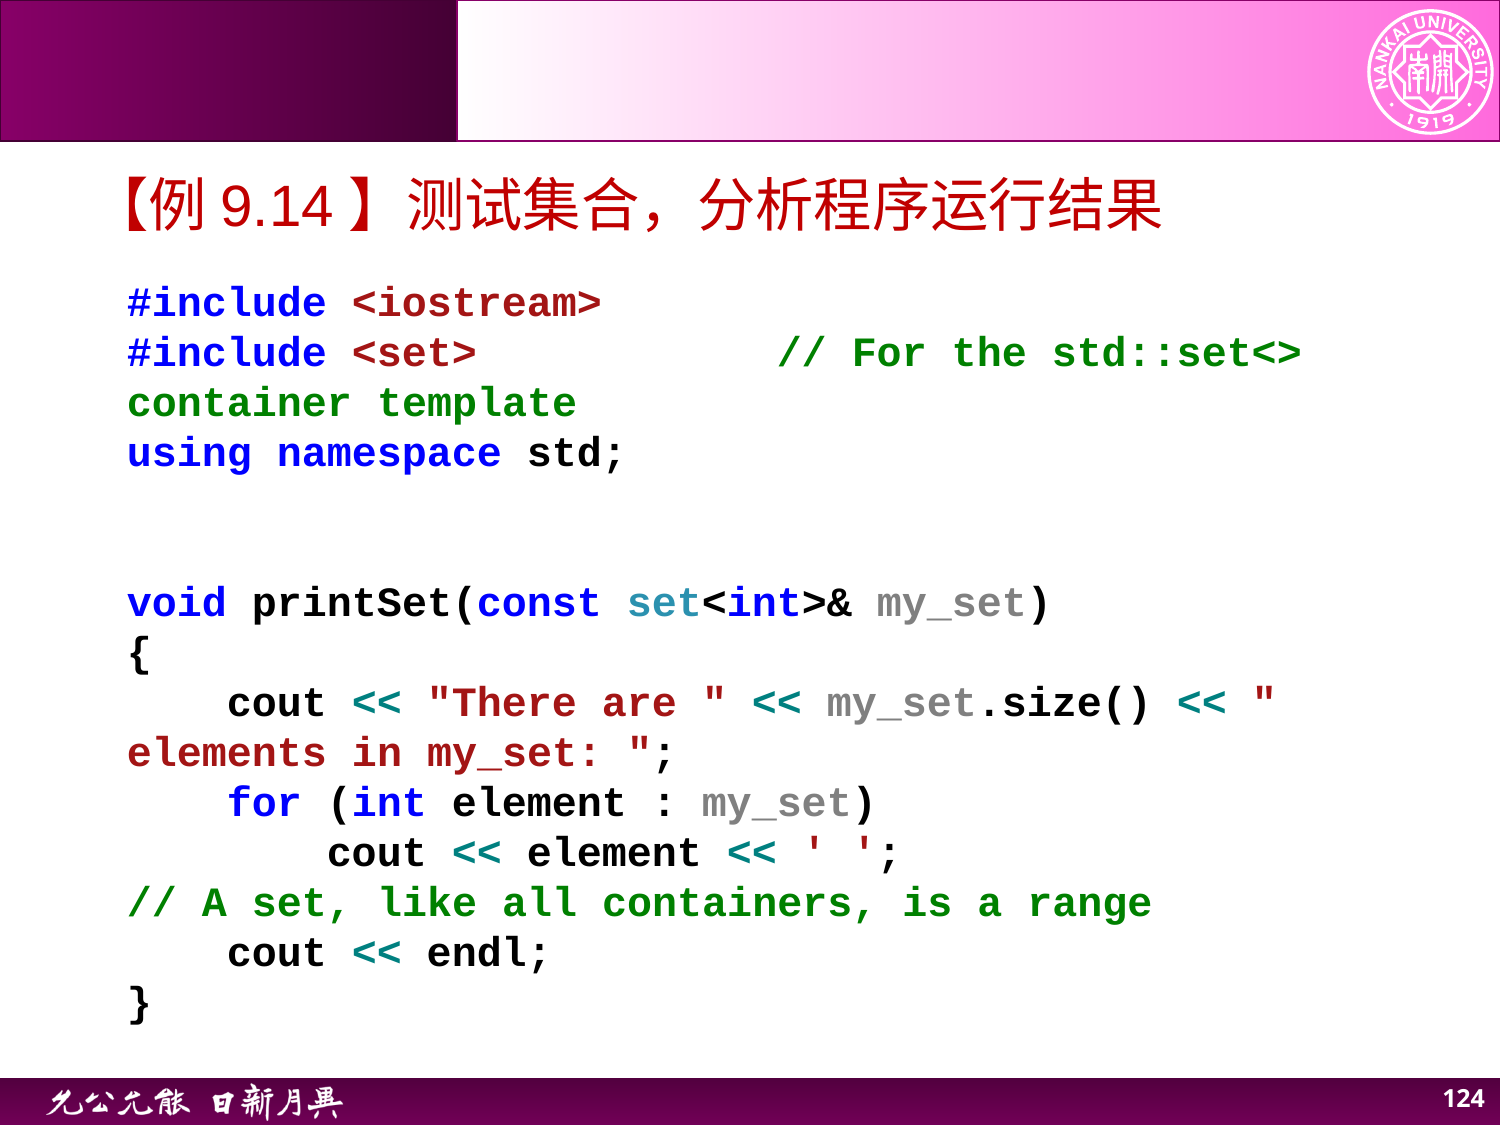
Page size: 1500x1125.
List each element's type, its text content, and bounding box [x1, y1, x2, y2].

list 【例9.14】测试集合，分析程序运行结果 [74, 160, 1426, 1055]
text_box #include <iostream> #include <set> // For the std::set<> container template using namespace std; void printSet(const set<int>& my_set) { cout << "There are " << my_set.size() << " elements in my_set: "; for (int element : my_set) cout << element << ' '; // A set, like all containers, is a range cout << endl; } [112, 267, 1425, 1033]
picture [35, 1081, 356, 1122]
slide_number 124 [1377, 1074, 1500, 1125]
